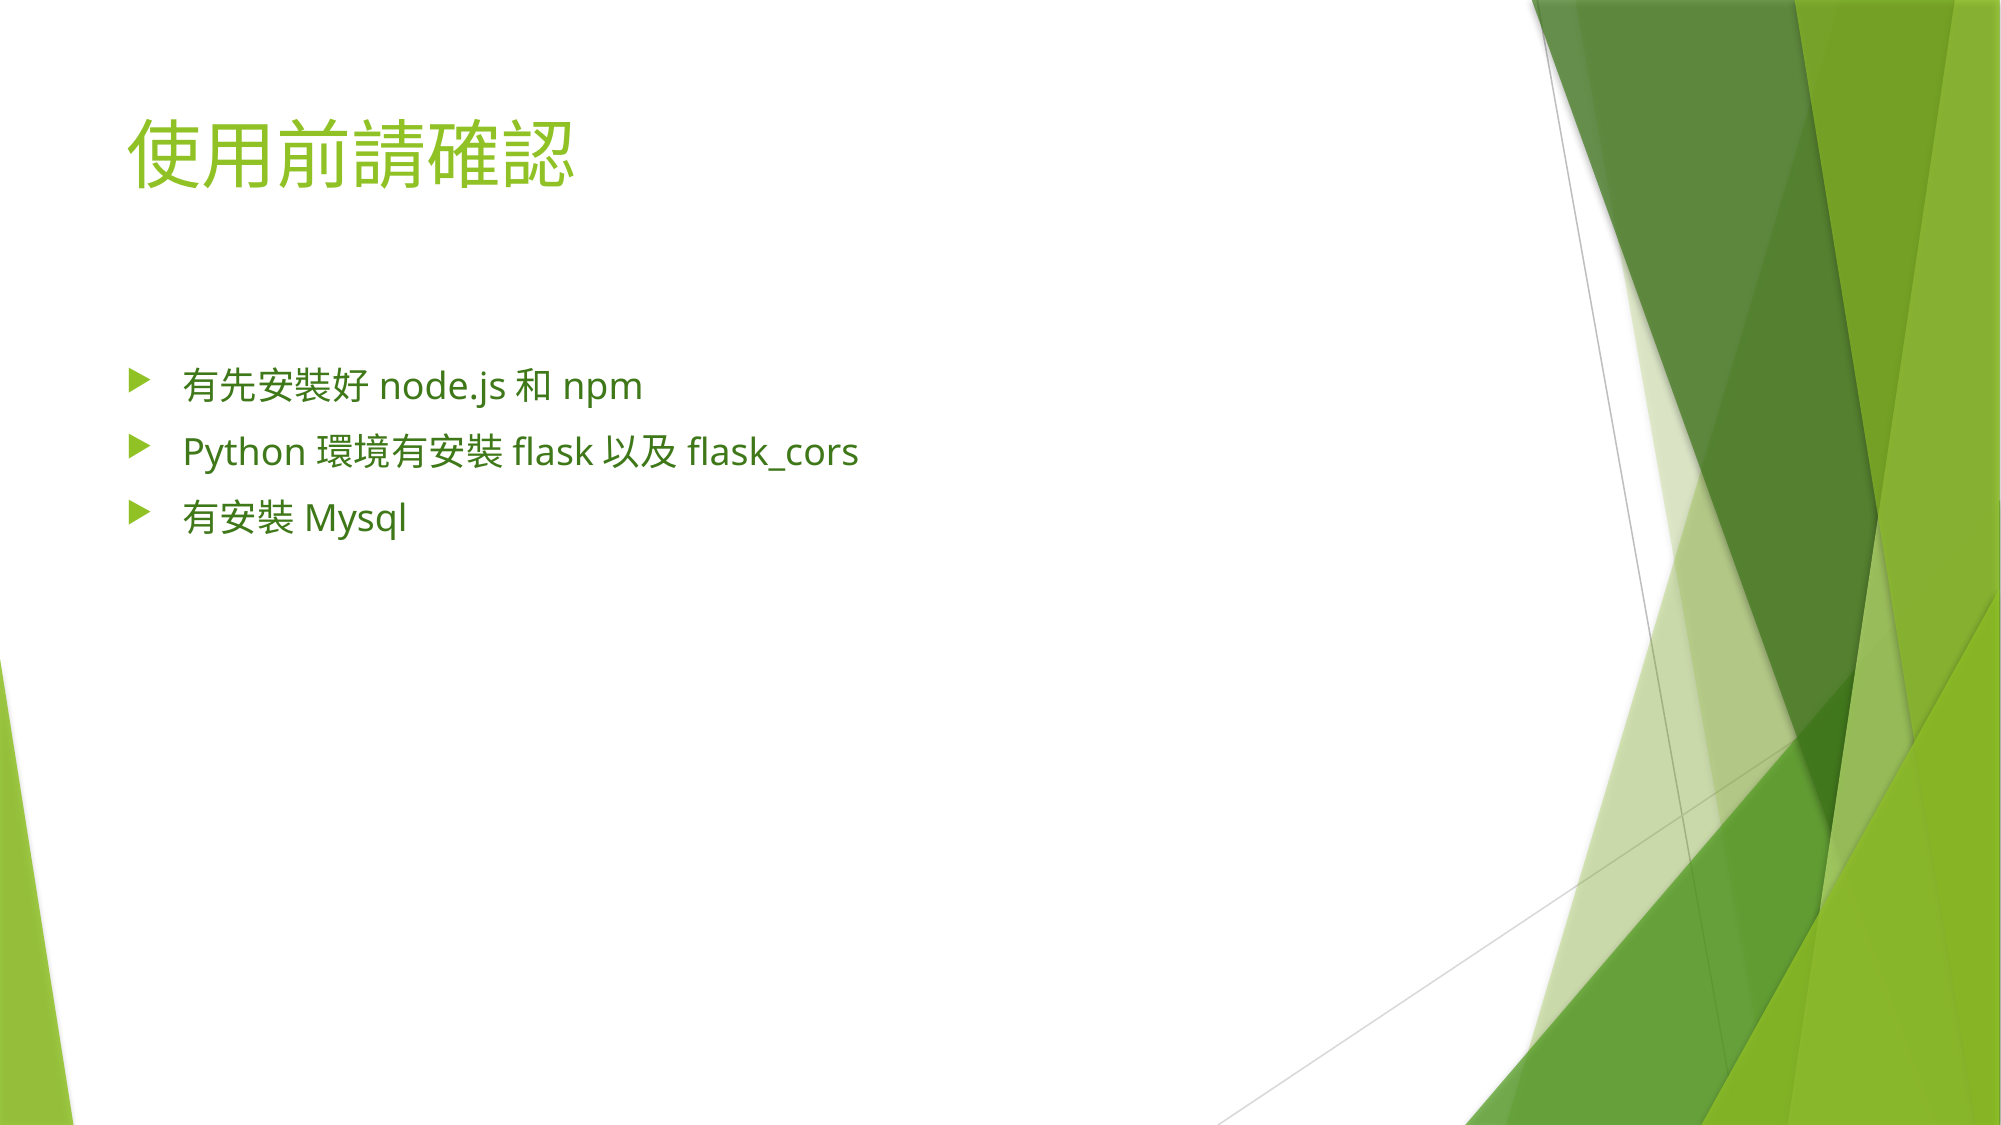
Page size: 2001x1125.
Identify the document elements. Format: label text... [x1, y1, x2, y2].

list 有先安裝好node.js和npm Python環境有安裝flask以及flask_cors 有安裝Mysql [111, 354, 1522, 992]
title 使用前請確認 [111, 99, 1522, 317]
